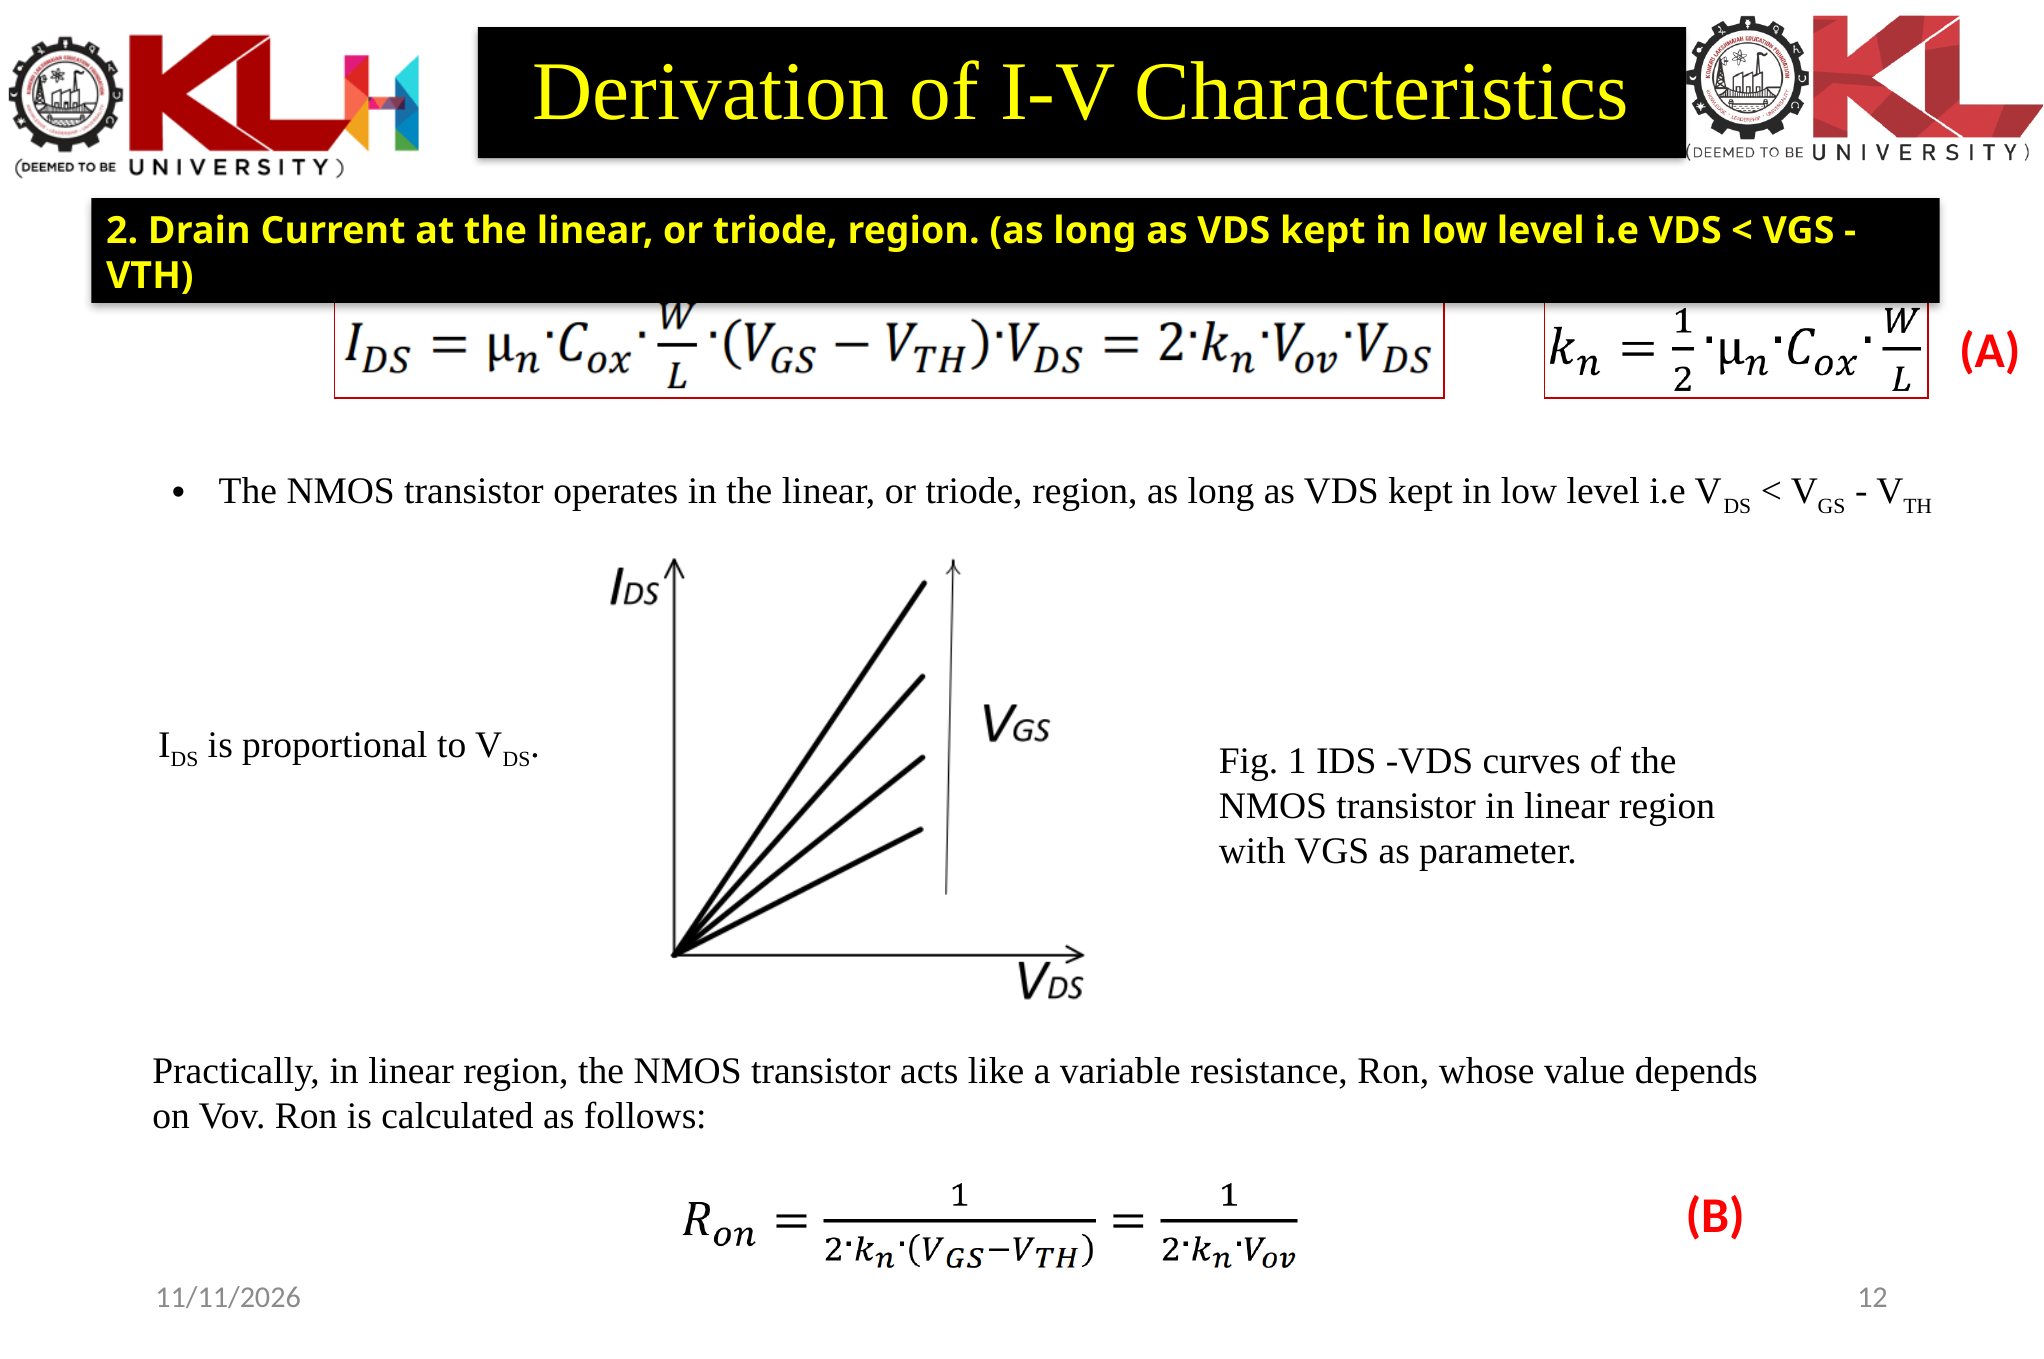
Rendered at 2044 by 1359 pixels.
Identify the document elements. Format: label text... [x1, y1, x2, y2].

text_box Practically, in linear region, the NMOS transistor acts like a variable resistance, Ron, whose value depends on Vov. Ron is calculated as follows: [137, 1038, 1782, 1144]
picture [681, 1170, 1305, 1277]
text_box (B) [1670, 1174, 1760, 1250]
text_box IDS is proportional to VDS. [143, 712, 565, 779]
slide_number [140, 1258, 601, 1332]
text_box The NMOS transistor operates in the linear, or triode, region, as long as VDS kept in low level i.e VDS < VGS ‐ VTH [157, 459, 1948, 526]
slide_number 12 [1443, 1258, 1903, 1332]
text_box 2. Drain Current at the linear, or triode, region. (as long as VDS kept in low level i.e VDS < VGS ‐ VTH) [91, 198, 1940, 303]
picture [1686, 15, 2044, 161]
picture [1545, 297, 1928, 398]
picture [0, 1, 433, 207]
picture [600, 537, 1102, 1009]
text_box (A) [1944, 309, 2036, 385]
picture [335, 298, 1444, 398]
text_box Fig. 1 IDS ‐VDS curves of the NMOS transistor in linear region with VGS as parameter. [1204, 728, 1762, 878]
title Derivation of I-V Characteristics [477, 27, 1687, 159]
